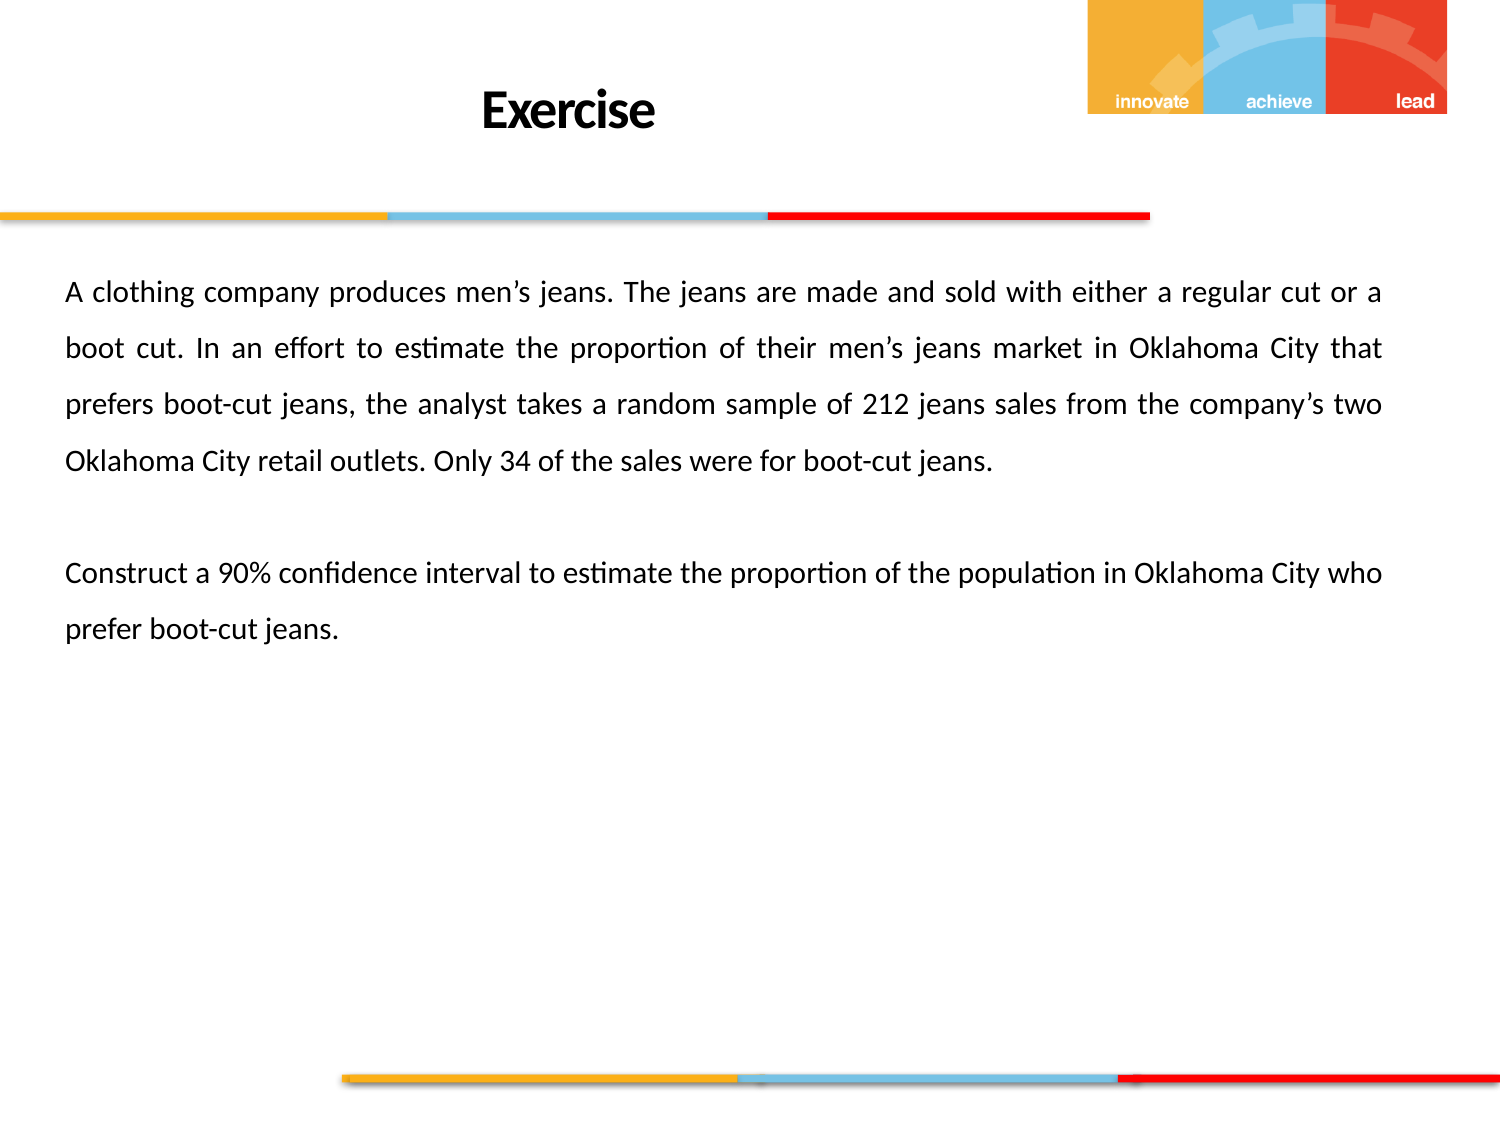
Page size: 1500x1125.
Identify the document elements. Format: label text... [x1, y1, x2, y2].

list Exercise [50, 24, 1088, 213]
picture [1087, 0, 1448, 114]
list A clothing company produces men’s jeans. The jeans are made and sold with either a regular cut or a boot cut. In an effort to estimate the proportion of their men’s jeans market in Oklahoma City that prefers boot-cut jeans, the analyst takes a random sample of 212 jeans sales from the company’s two Oklahoma City retail outlets. Only 34 of the sales were for boot-cut jeans. Construct a 90% confidence interval to estimate the proportion of the population in Oklahoma City who prefer boot-cut jeans. [50, 245, 1400, 988]
